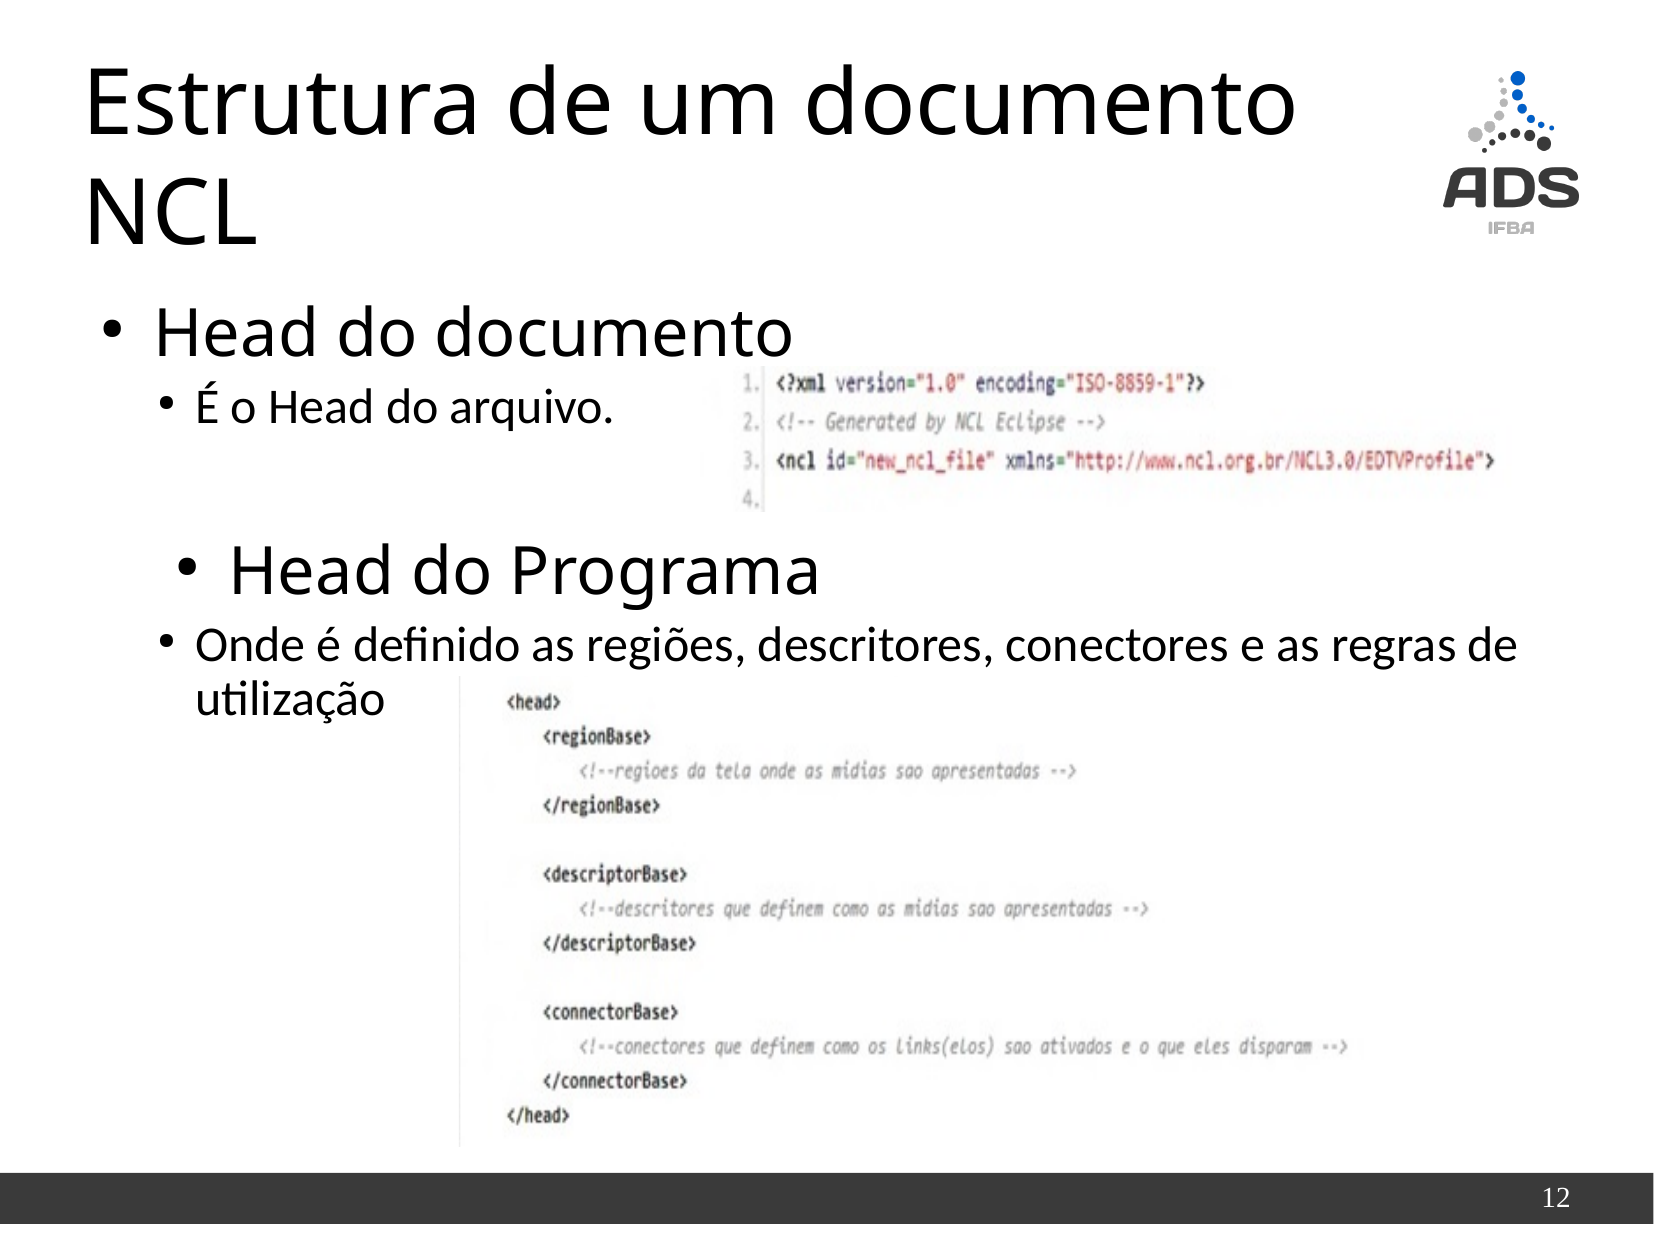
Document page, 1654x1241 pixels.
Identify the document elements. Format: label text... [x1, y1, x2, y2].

list Head do documento É o Head do arquivo. Head do Programa Onde é definido as regiões, descritores, conectores e as regras de utilização [82, 290, 1571, 1155]
slide_number 12 [1395, 1180, 1571, 1211]
picture [672, 366, 1616, 512]
picture [1443, 71, 1579, 234]
title Estrutura de um documento NCL [82, 42, 1425, 263]
picture [458, 676, 1442, 1147]
